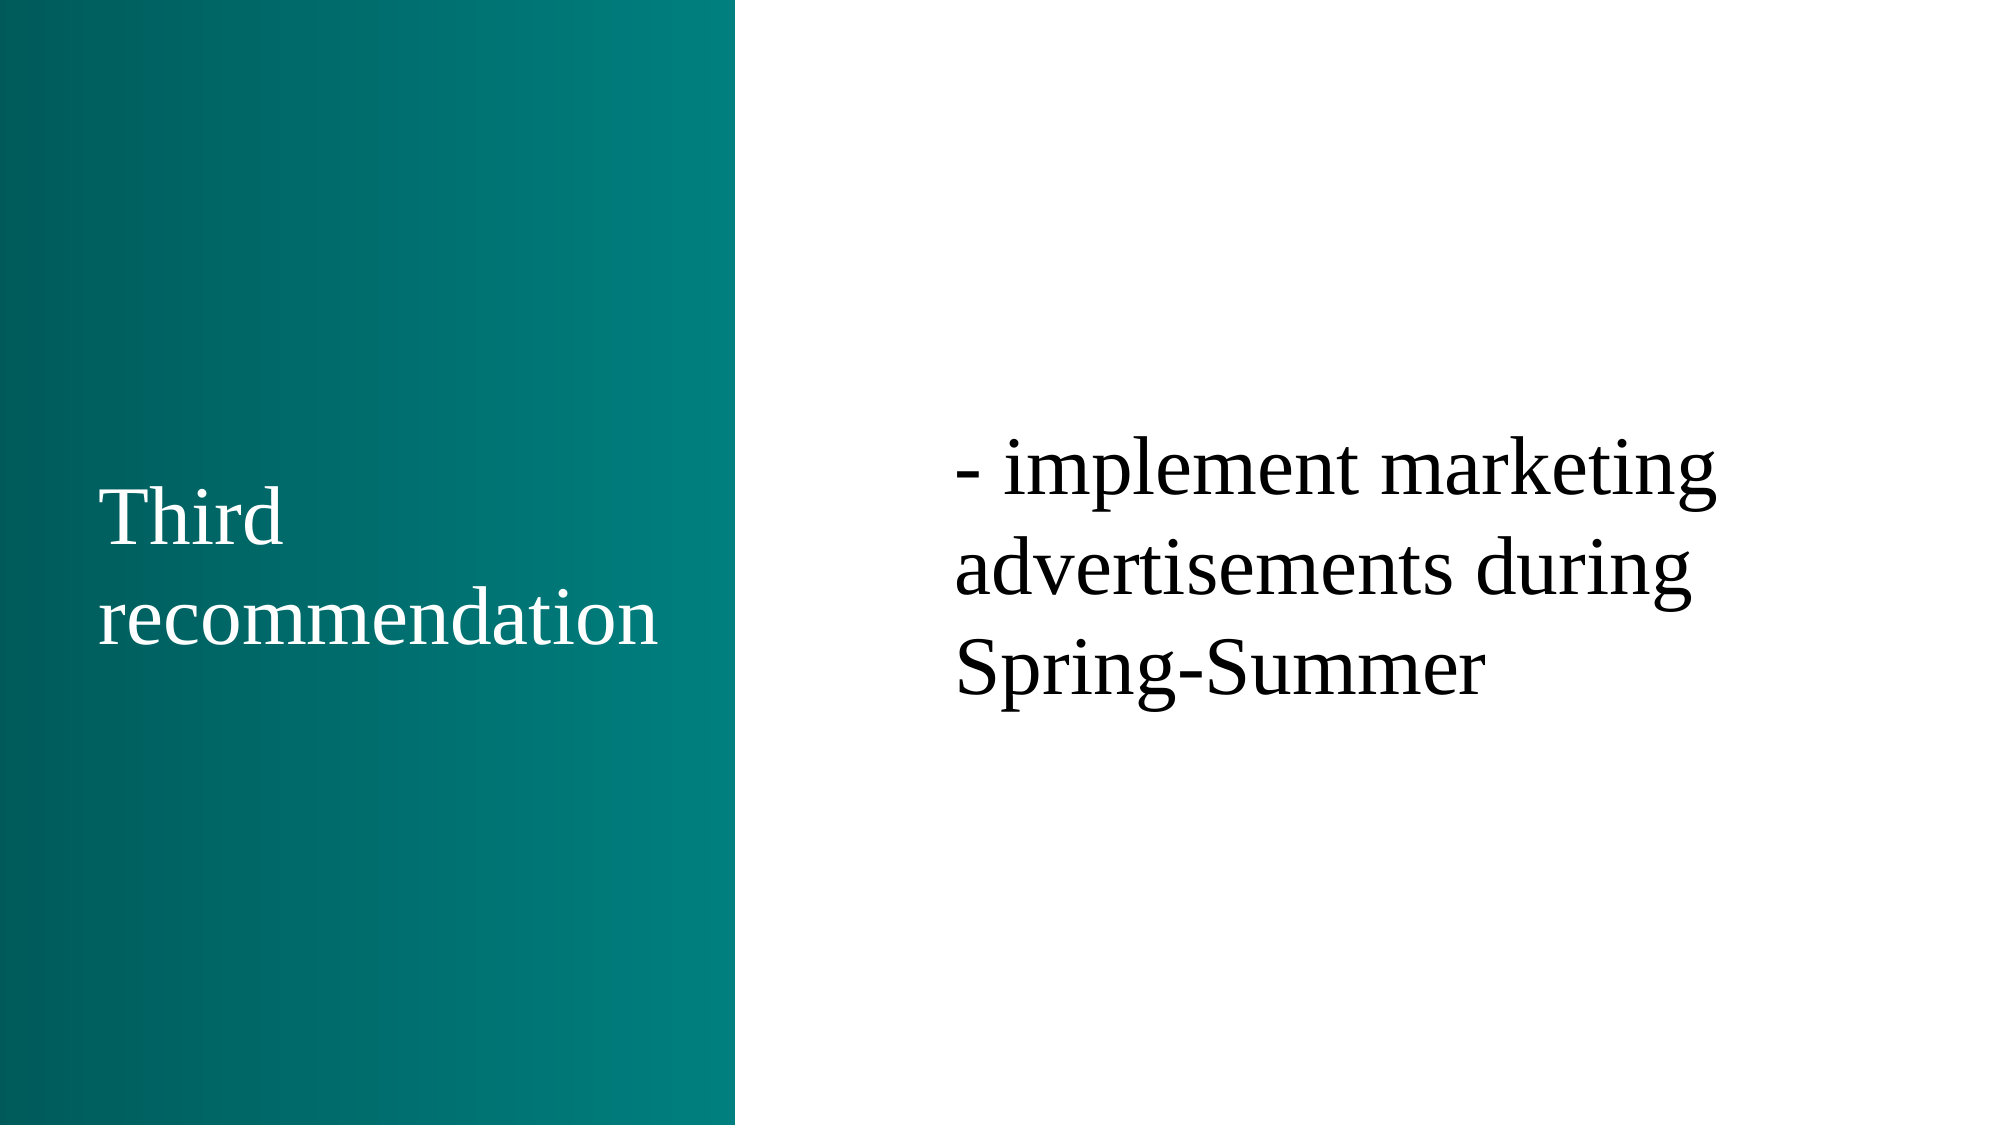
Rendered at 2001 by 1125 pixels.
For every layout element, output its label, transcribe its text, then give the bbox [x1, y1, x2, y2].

text_box - implement marketing advertisements during Spring-Summer [939, 403, 1875, 719]
text_box [0, 0, 736, 1125]
text_box Third recommendation [84, 453, 680, 669]
